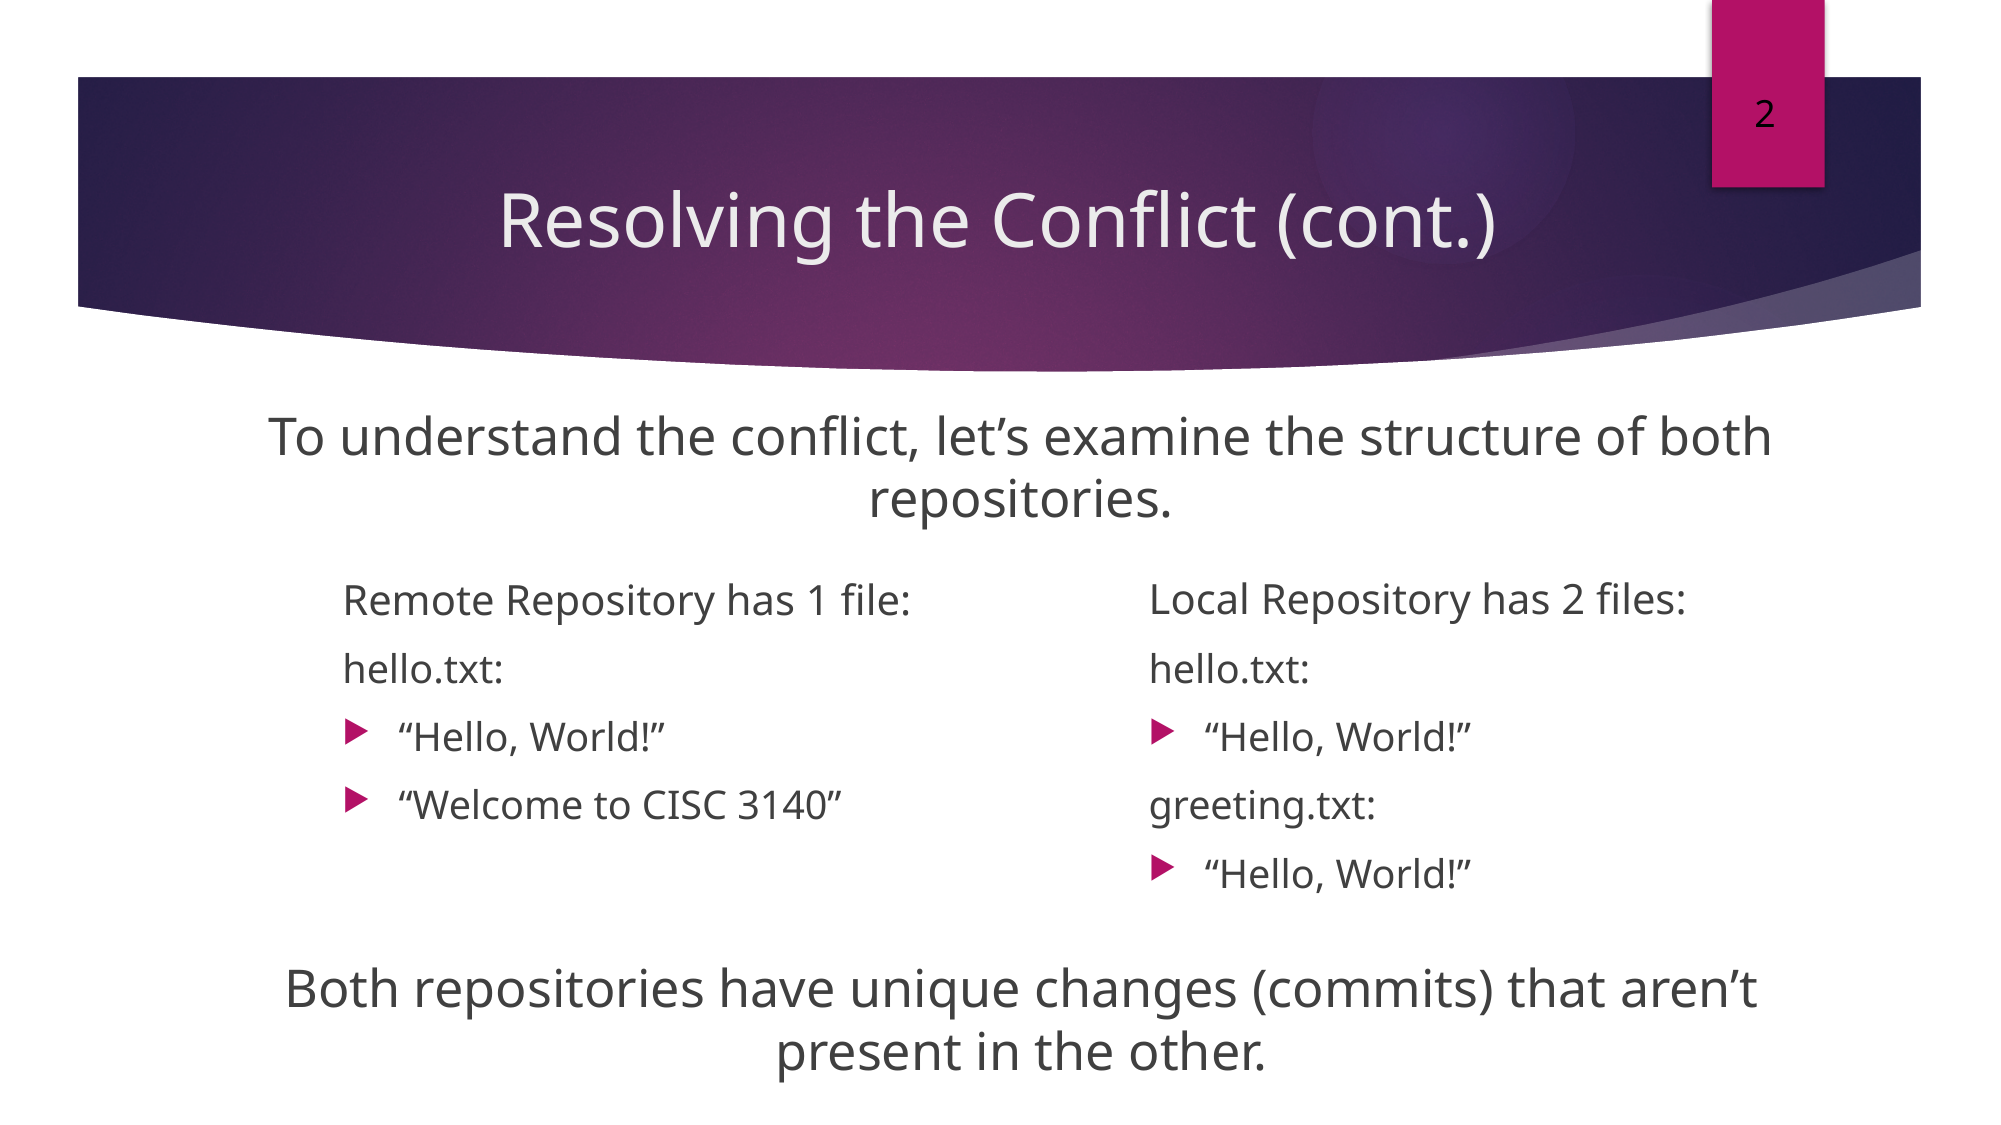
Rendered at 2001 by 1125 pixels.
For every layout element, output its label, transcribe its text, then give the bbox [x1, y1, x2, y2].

text_box To understand the conflict, let’s examine the structure of both repositories. [180, 395, 1863, 543]
text_box Both repositories have unique changes (commits) that aren’t present in the other. [180, 948, 1863, 1096]
title Resolving the Conflict (cont.) [79, 159, 1915, 276]
text_box 2 [1739, 83, 1791, 143]
list Remote Repository has 1 file: hello.txt: “Hello, World!” “Welcome to CISC 3140” [327, 565, 985, 870]
text_box Local Repository has 2 files: hello.txt: “Hello, World!” greeting.txt: “Hello, World!” [1133, 565, 1791, 929]
